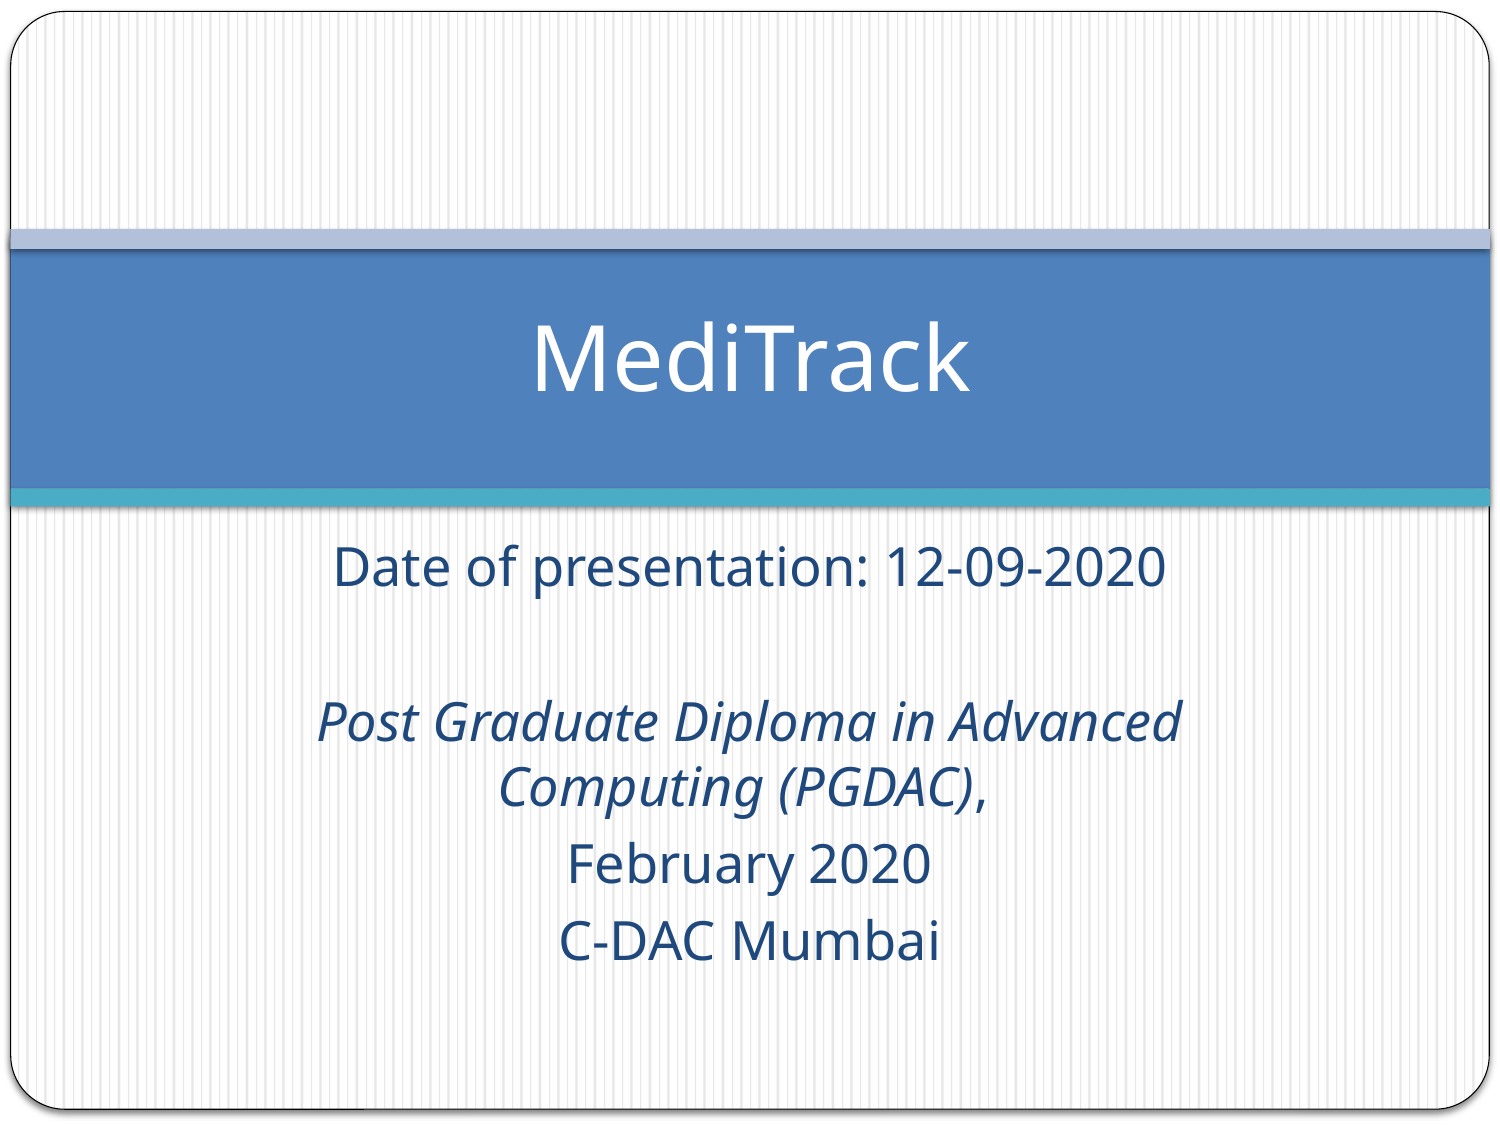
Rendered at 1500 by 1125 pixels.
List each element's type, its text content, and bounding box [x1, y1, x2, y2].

title MediTrack [125, 262, 1400, 454]
subtitle Date of presentation: 12-09-2020 Post Graduate Diploma in Advanced Computing (PGDAC), February 2020 C-DAC Mumbai [225, 525, 1275, 1038]
